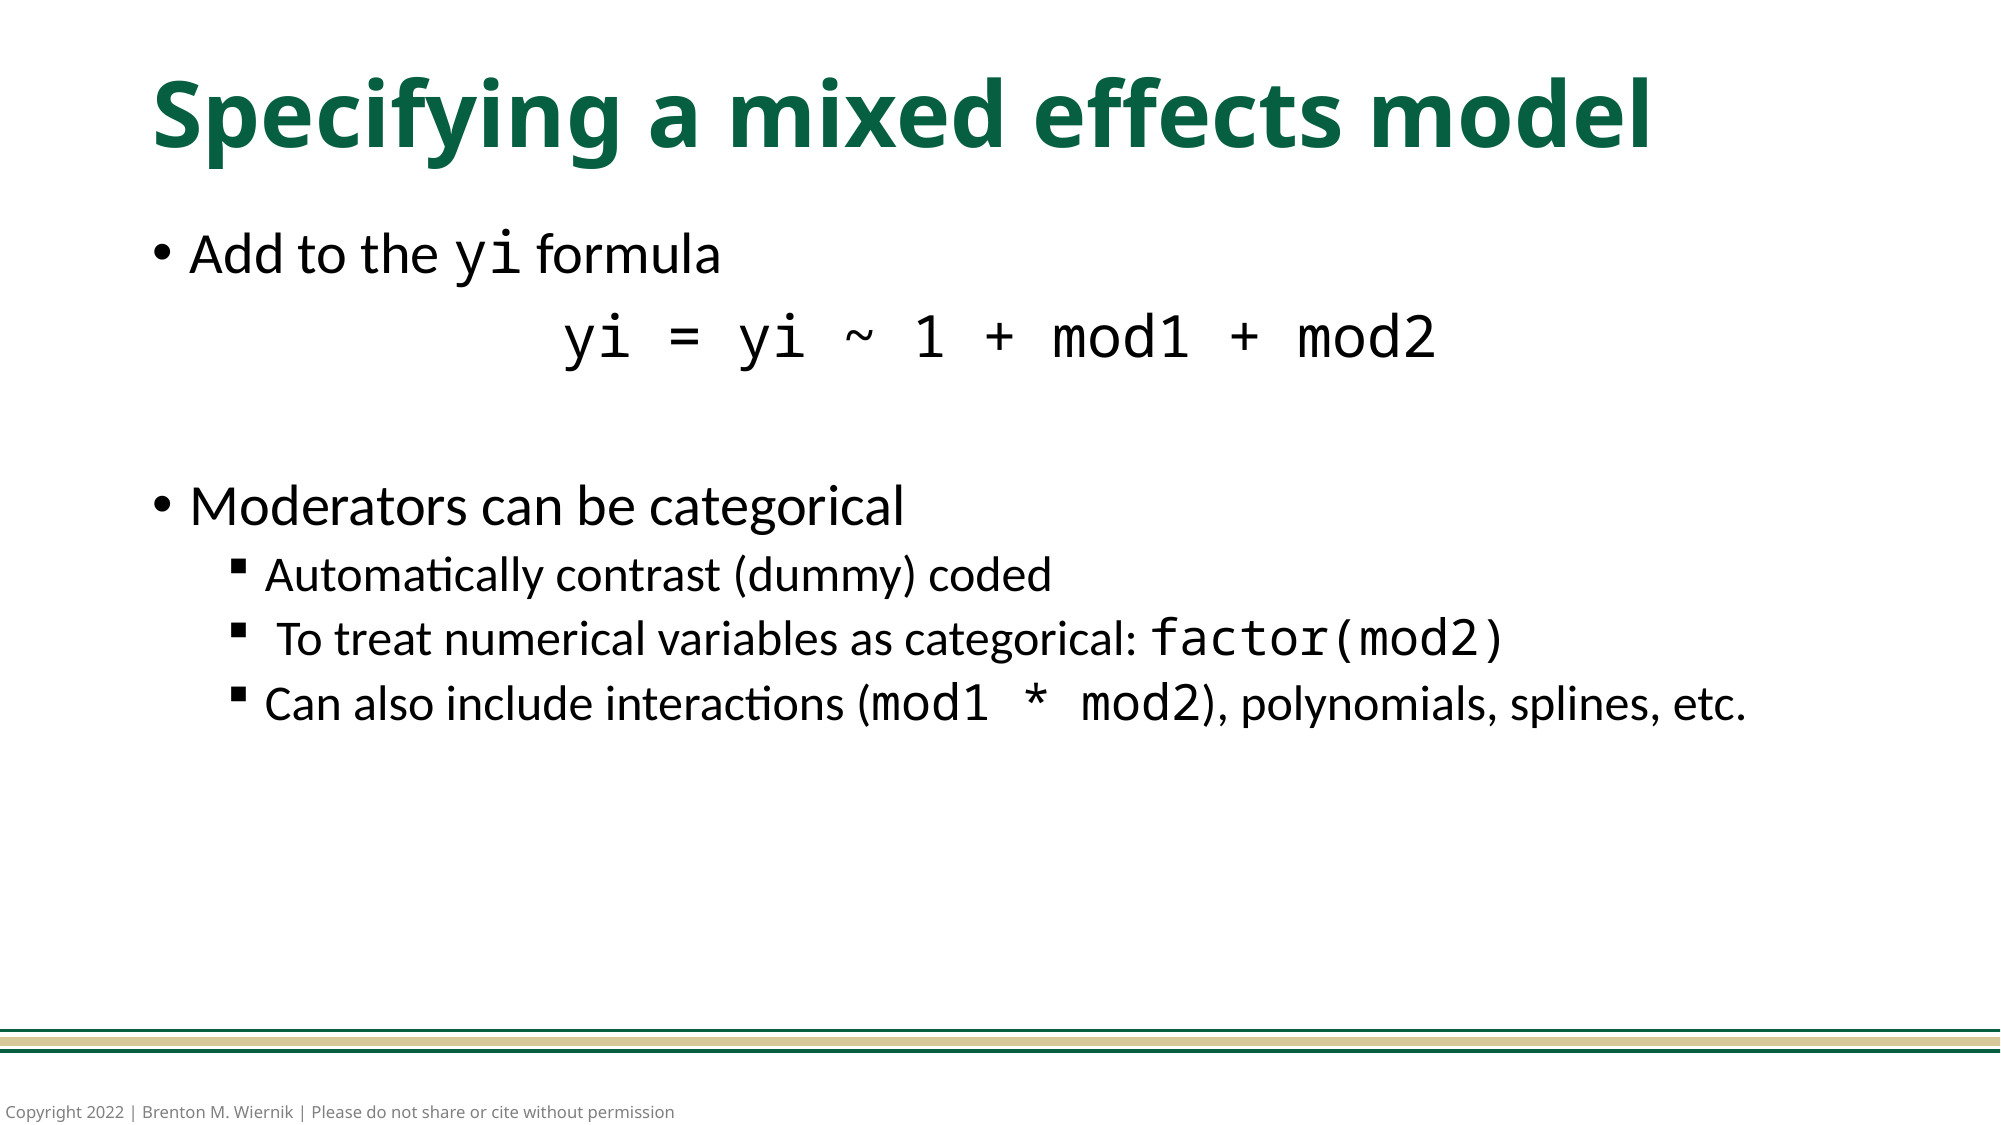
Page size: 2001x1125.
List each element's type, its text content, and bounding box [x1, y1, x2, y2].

title Specifying a mixed effects model [137, 59, 1863, 177]
list Add to the yi formula yi = yi ~ 1 + mod1 + mod2 Moderators can be categorical Automatically contrast (dummy) coded To treat numerical variables as categorical: factor(mod2) Can also include interactions (mod1 * mod2), polynomials, splines, etc. [137, 216, 1863, 906]
